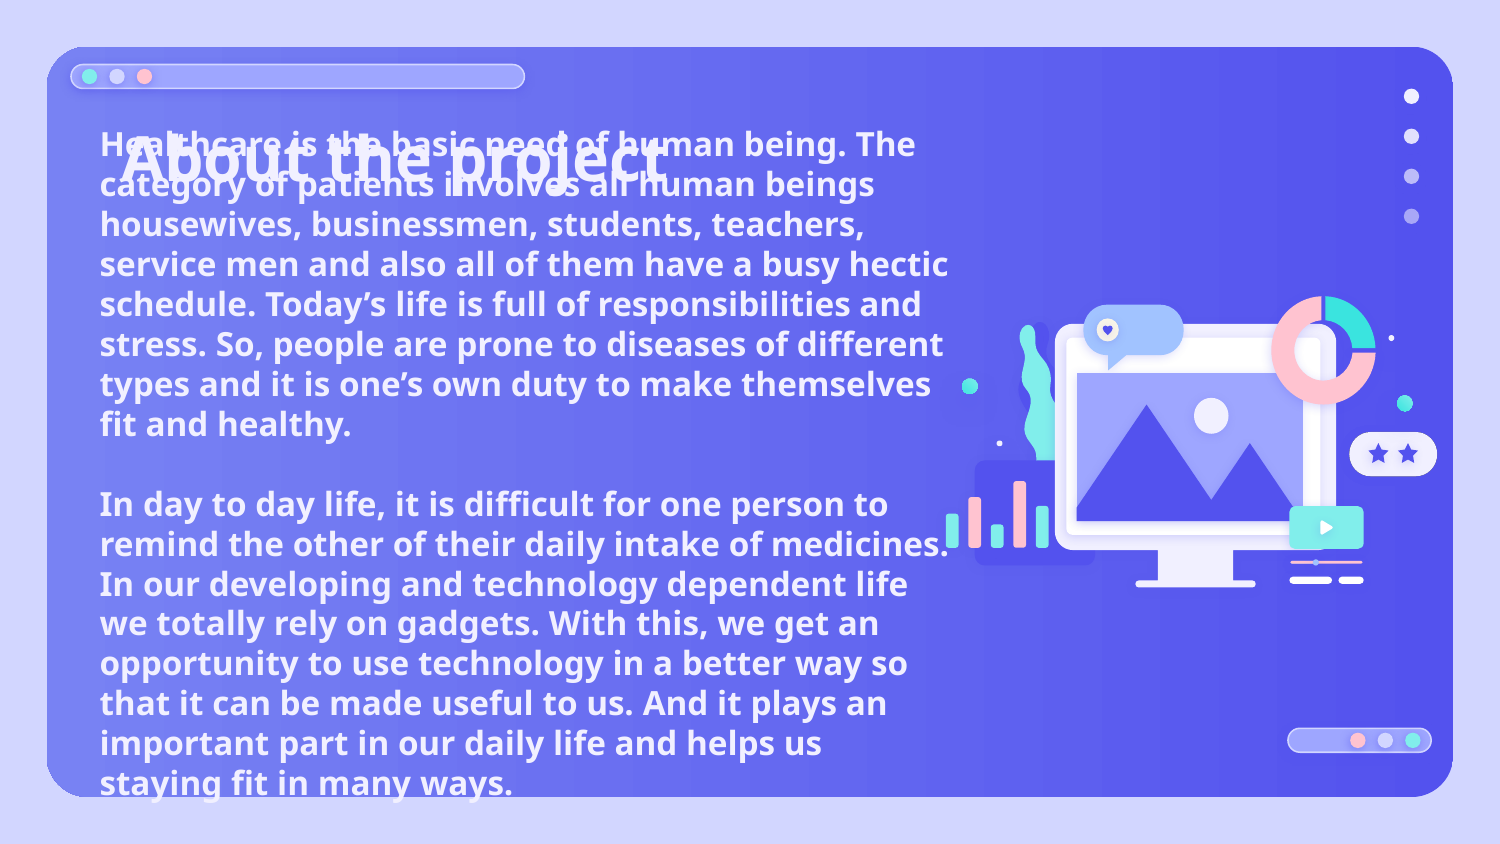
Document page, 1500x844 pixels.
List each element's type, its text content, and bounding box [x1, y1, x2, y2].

text_box Healthcare is the basic need of human being. The category of patients involves all human beings housewives, businessmen, students, teachers, service men and also all of them have a busy hectic schedule. Today’s life is full of responsibilities and stress. So, people are prone to diseases of different types and it is one’s own duty to make themselves fit and healthy. In day to day life, it is difficult for one person to remind the other of their daily intake of medicines. In our developing and technology dependent life we totally rely on gadgets. With this, we get an opportunity to use technology in a better way so that it can be made useful to us. And it plays an important part in our daily life and helps us staying fit in many ways. [84, 177, 967, 749]
title About the project [106, 103, 738, 177]
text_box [945, 295, 1438, 588]
